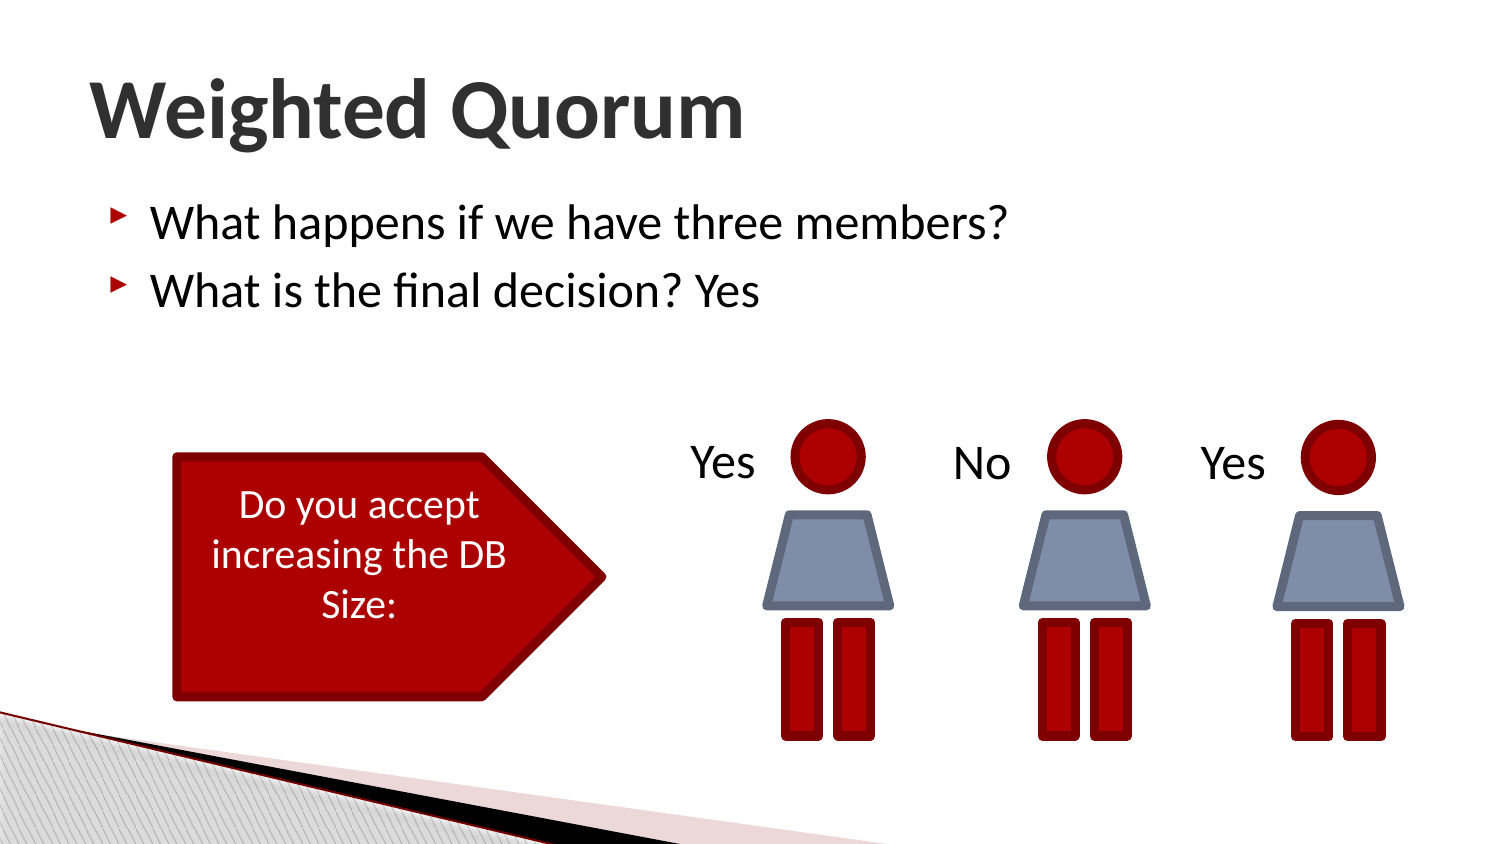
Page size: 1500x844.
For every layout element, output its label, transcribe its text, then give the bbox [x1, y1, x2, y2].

title Weighted Quorum [75, 33, 1425, 175]
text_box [1022, 423, 1147, 737]
list What happens if we have three members? What is the final decision? Yes [75, 182, 1425, 740]
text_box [766, 423, 890, 737]
text_box Do you accept increasing the DB Size: [172, 452, 607, 702]
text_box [1276, 424, 1401, 738]
text_box No [938, 421, 1027, 497]
text_box Yes [675, 421, 771, 496]
text_box Yes [1185, 421, 1281, 497]
